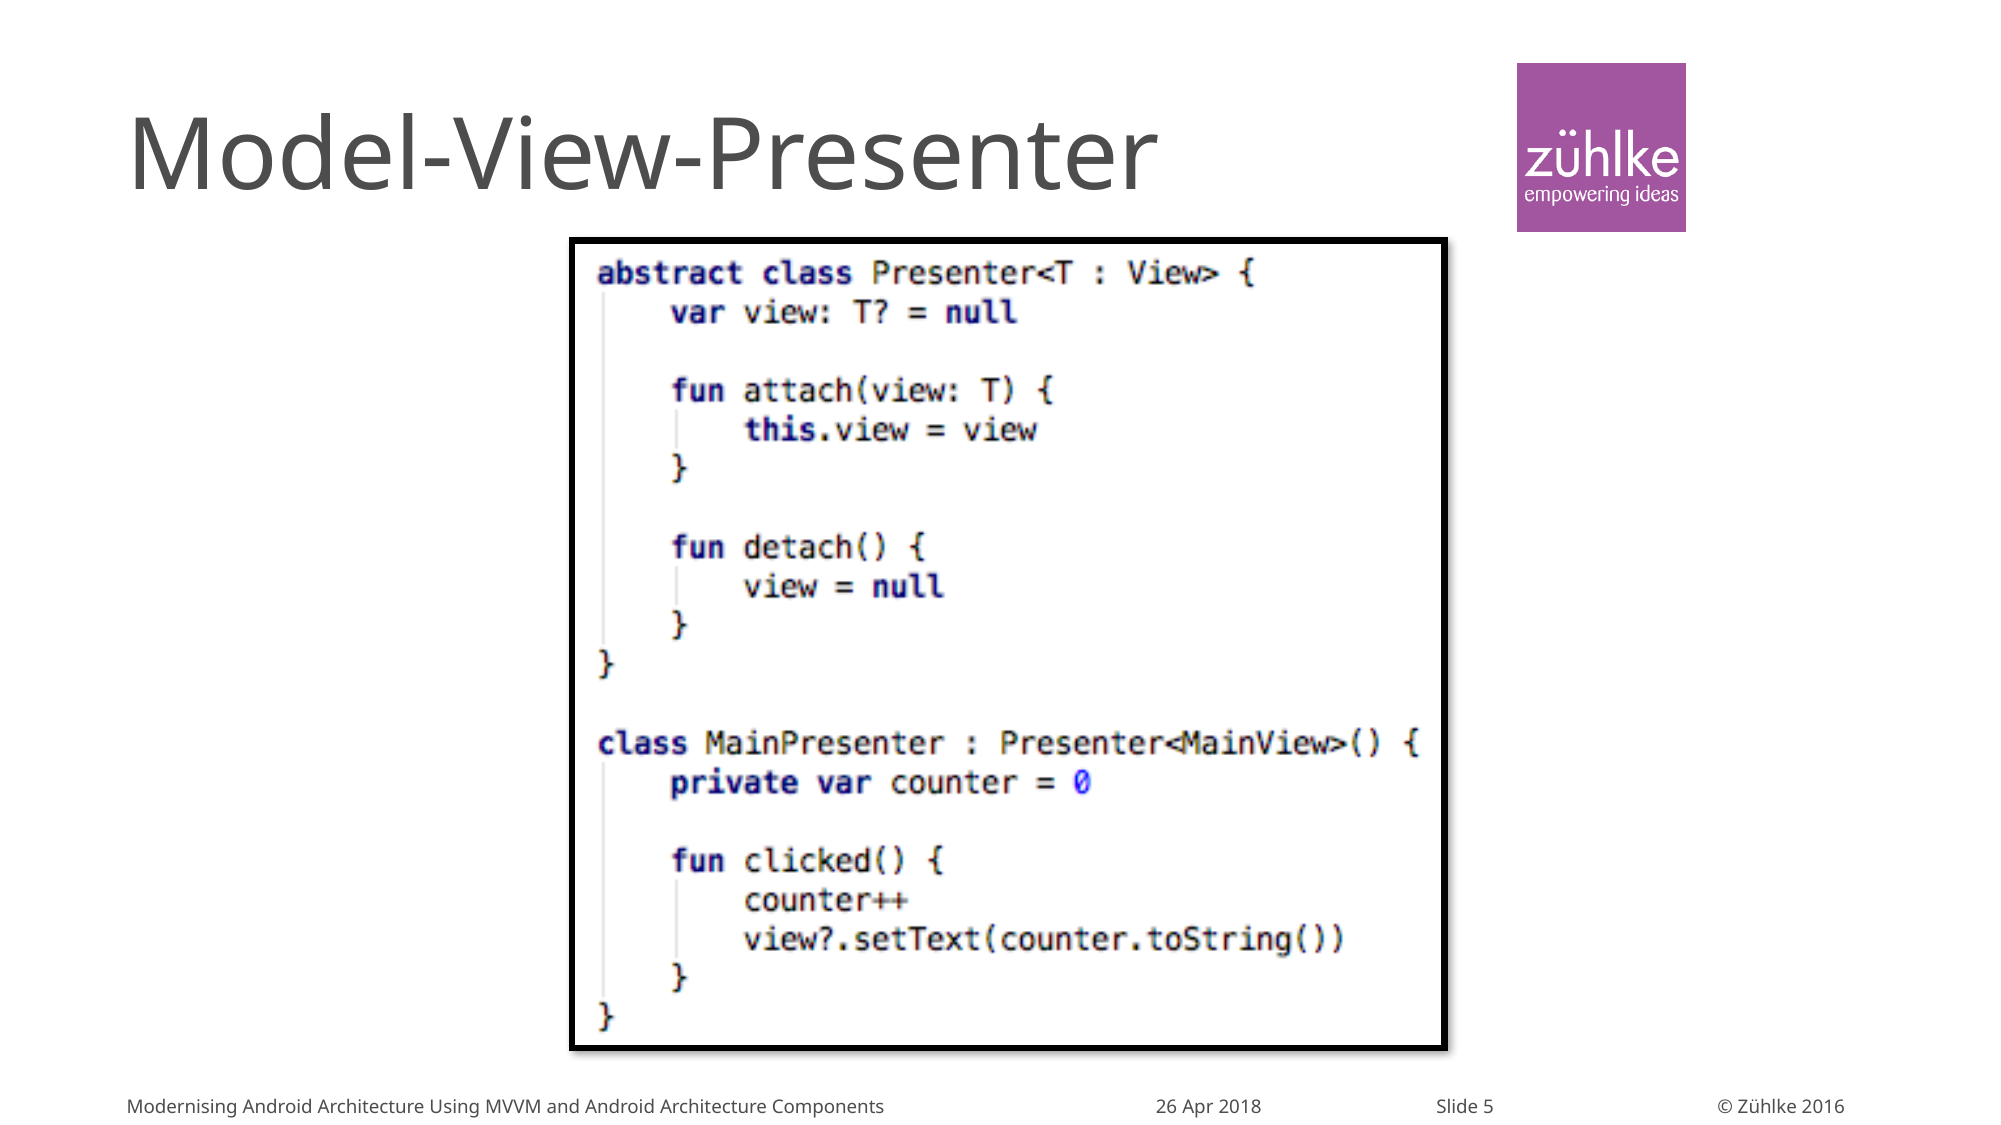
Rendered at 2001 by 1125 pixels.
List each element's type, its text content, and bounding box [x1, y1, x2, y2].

slide_number Slide 5 [1436, 1094, 1686, 1120]
footer Modernising Android Architecture Using MVVM and Android Architecture Components [126, 1094, 1125, 1120]
title Model-View-Presenter [126, 42, 1406, 265]
picture [574, 243, 1442, 1046]
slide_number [1155, 1094, 1406, 1120]
picture [1517, 63, 1686, 232]
